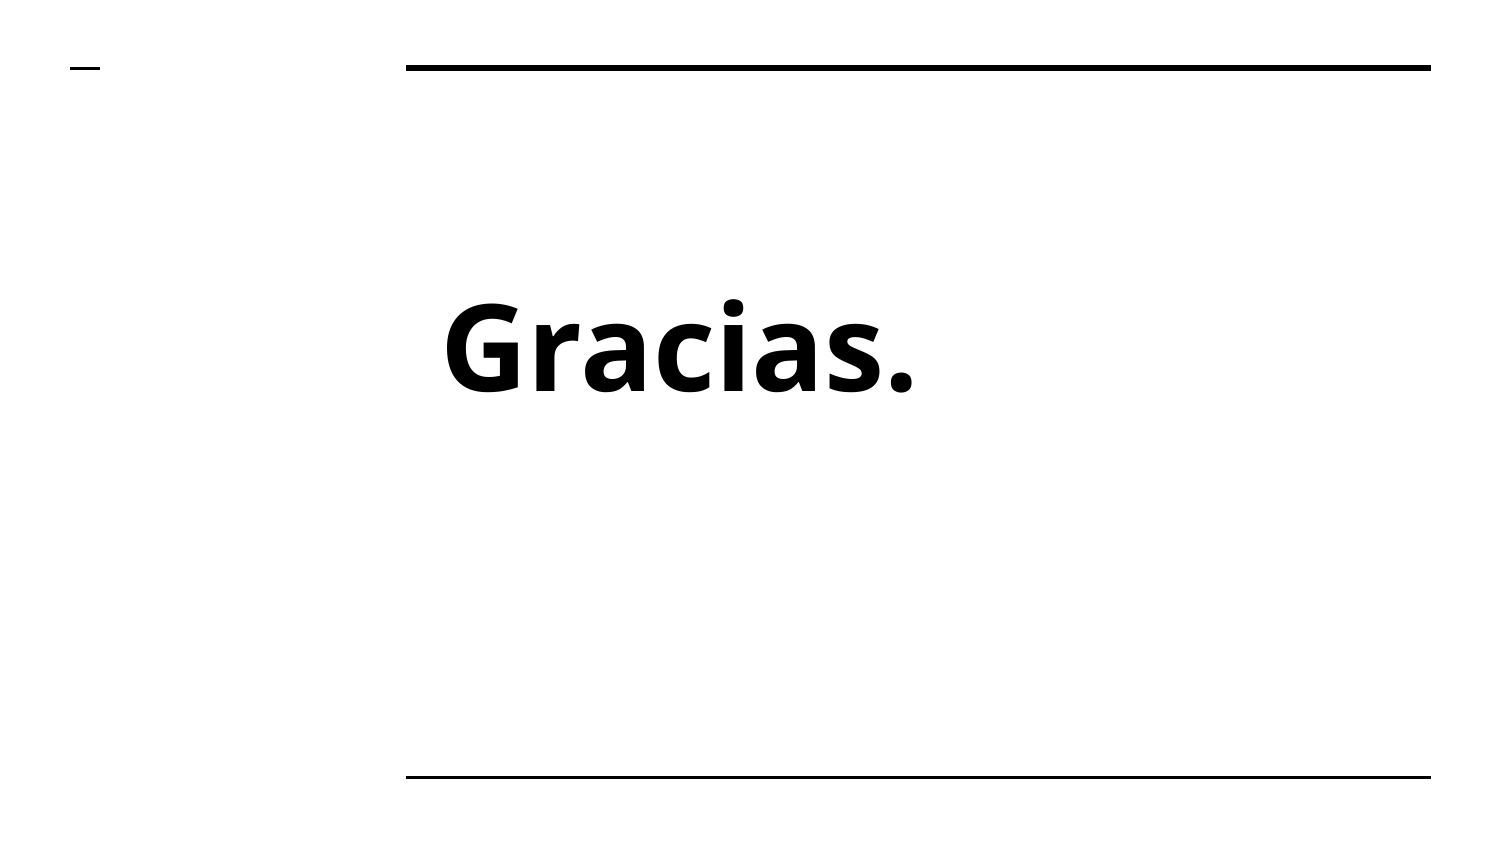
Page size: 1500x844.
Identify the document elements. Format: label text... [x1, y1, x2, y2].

list Gracias. [161, 234, 1199, 727]
